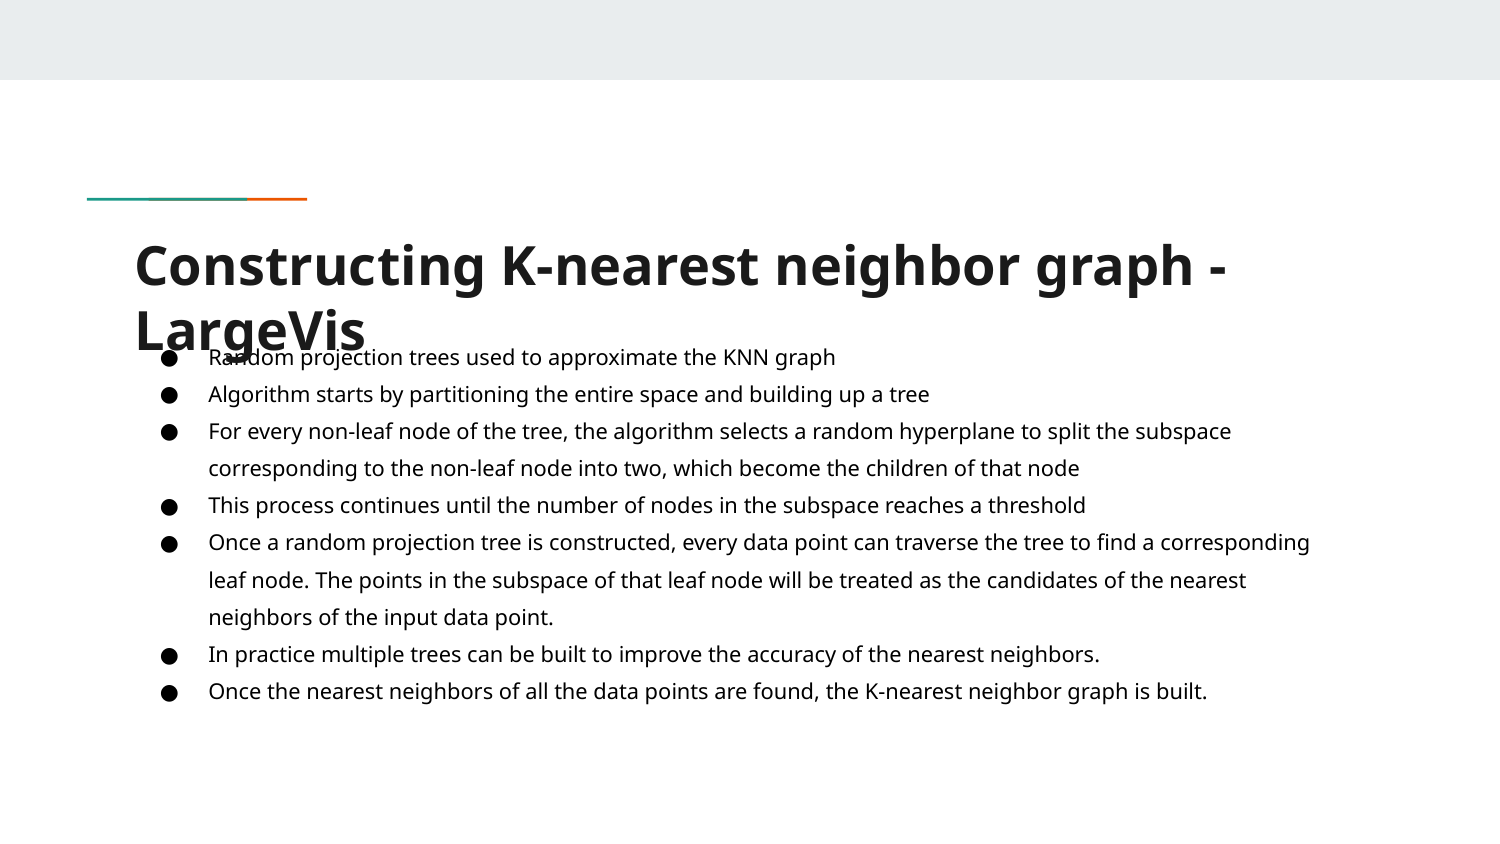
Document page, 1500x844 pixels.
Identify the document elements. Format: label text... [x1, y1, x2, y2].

list Random projection trees used to approximate the KNN graph Algorithm starts by partitioning the entire space and building up a tree For every non-leaf node of the tree, the algorithm selects a random hyperplane to split the subspace corresponding to the non-leaf node into two, which become the children of that node This process continues until the number of nodes in the subspace reaches a threshold Once a random projection tree is constructed, every data point can traverse the tree to find a corresponding leaf node. The points in the subspace of that leaf node will be treated as the candidates of the nearest neighbors of the input data point. In practice multiple trees can be built to improve the accuracy of the nearest neighbors. Once the nearest neighbors of all the data points are found, the K-nearest neighbor graph is built. [118, 317, 1400, 800]
title Constructing K-nearest neighbor graph - LargeVis [119, 216, 1461, 318]
